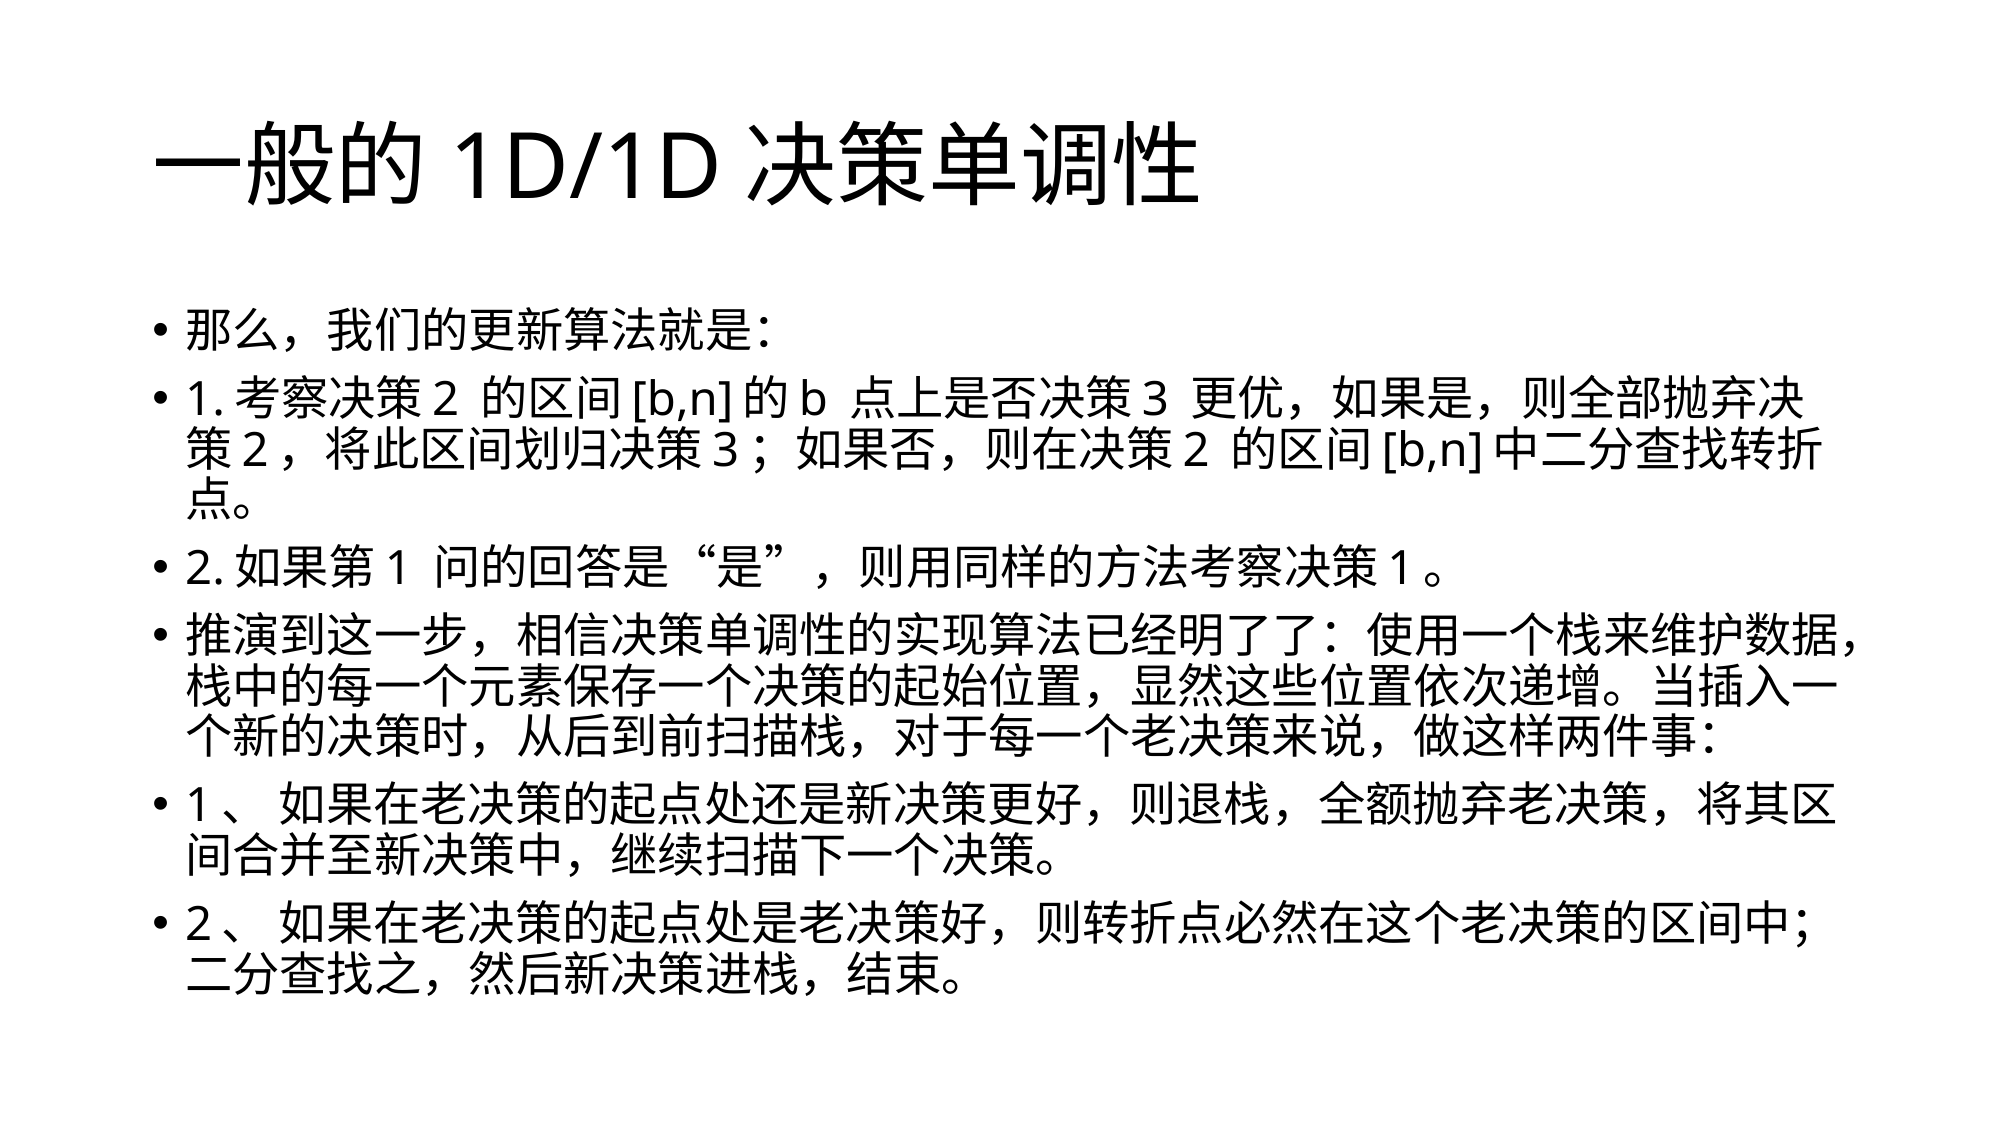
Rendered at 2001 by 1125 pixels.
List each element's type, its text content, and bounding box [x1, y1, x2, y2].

list 那么，我们的更新算法就是： 1.考察决策2 的区间[b,n]的b 点上是否决策3 更优，如果是，则全部抛弃决策2，将此区间划归决策3；如果否，则在决策2 的区间[b,n]中二分查找转折点。 2.如果第1 问的回答是“是”，则用同样的方法考察决策1。 推演到这一步，相信决策单调性的实现算法已经明了了：使用一个栈来维护数据，栈中的每一个元素保存一个决策的起始位置，显然这些位置依次递增。当插入一个新的决策时，从后到前扫描栈，对于每一个老决策来说，做这样两件事： 1、 如果在老决策的起点处还是新决策更好，则退栈，全额抛弃老决策，将其区间合并至新决策中，继续扫描下一个决策。 2、 如果在老决策的起点处是老决策好，则转折点必然在这个老决策的区间中；二分查找之，然后新决策进栈，结束。 [137, 299, 1863, 1014]
title 一般的1D/1D决策单调性 [137, 59, 1863, 278]
